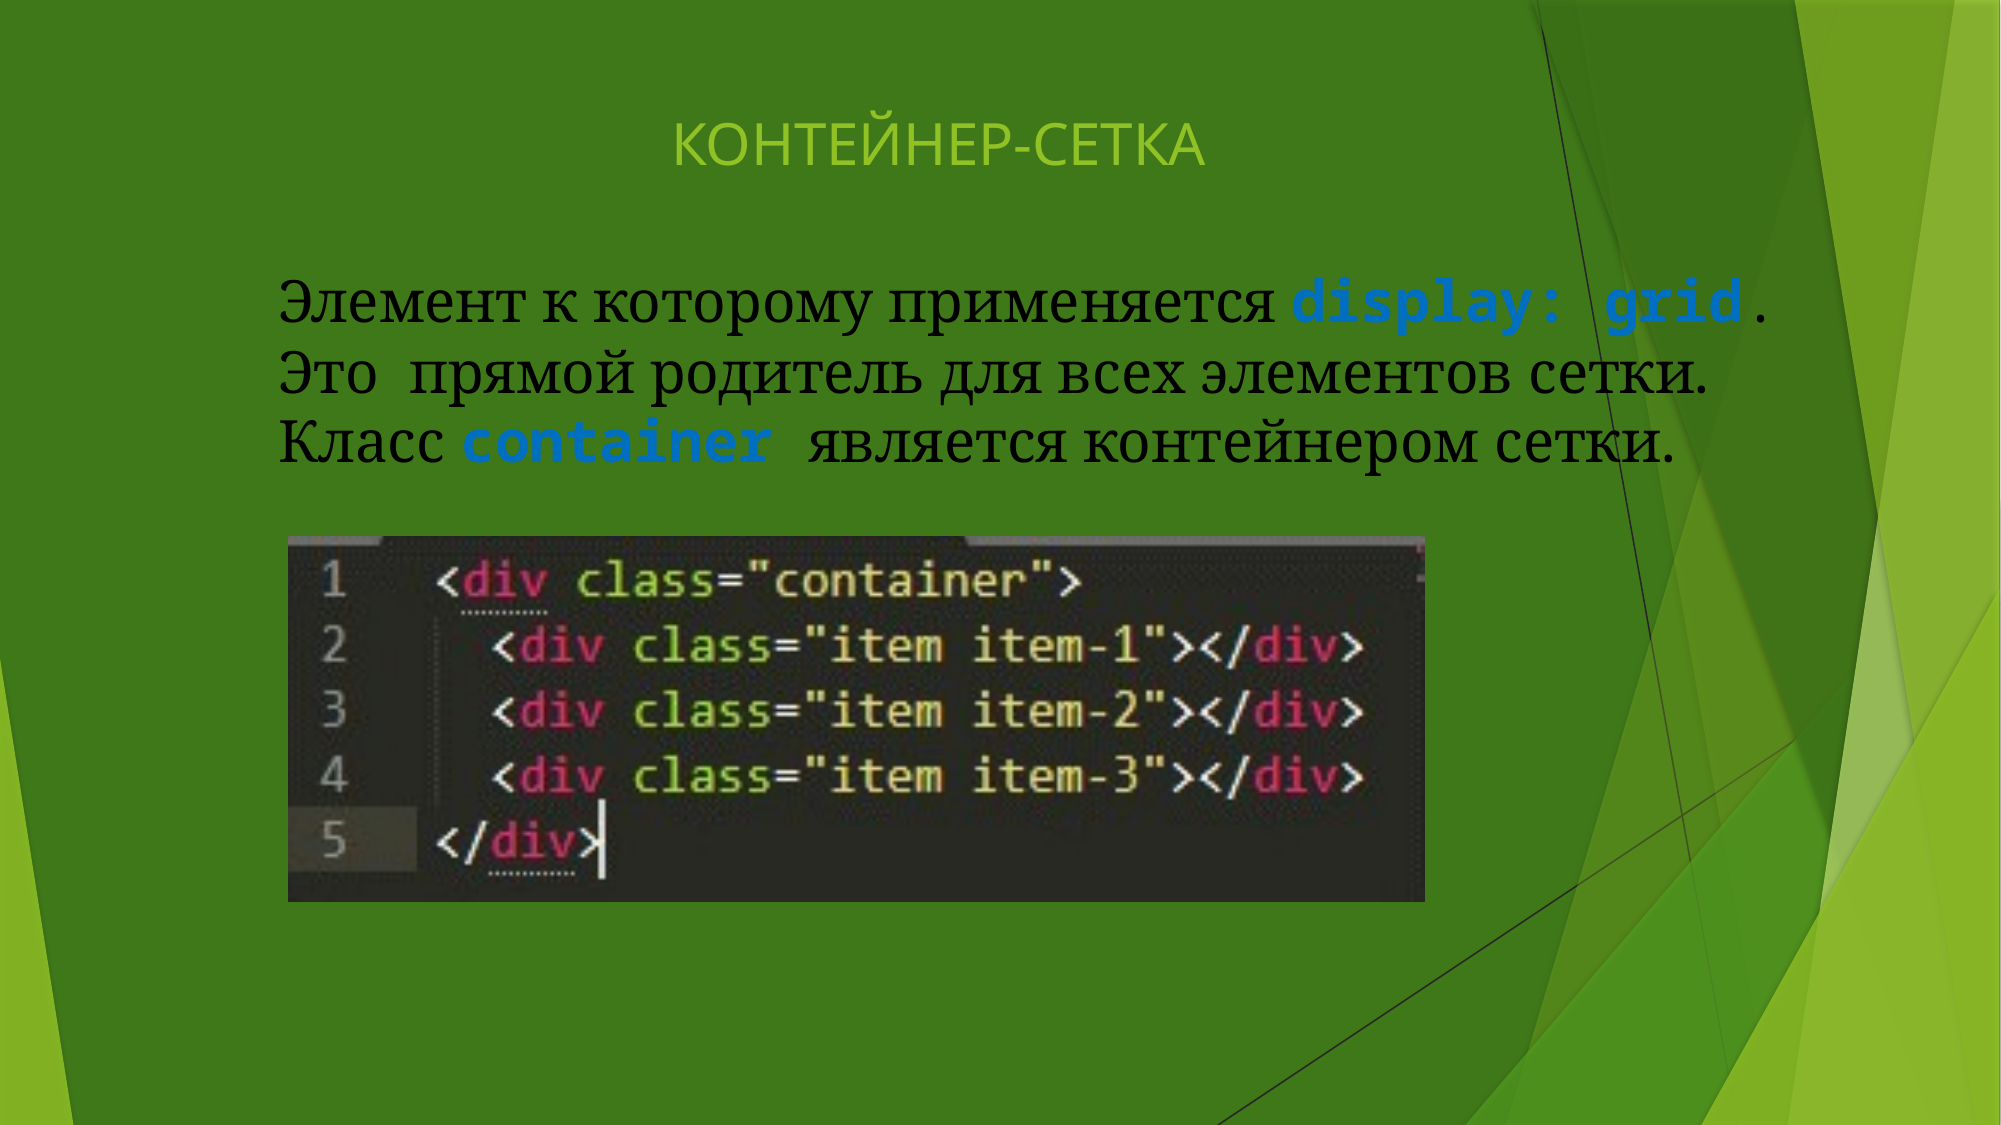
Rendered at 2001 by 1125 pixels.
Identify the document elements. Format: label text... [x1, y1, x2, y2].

title КОНТЕЙНЕР-СЕТКА [669, 104, 1329, 262]
text_box [288, 536, 1425, 902]
text_box Элемент к которому применяется display: grid. Это прямой родитель для всех элементов сетки. Класс container является контейнером сетки. [276, 262, 1793, 474]
